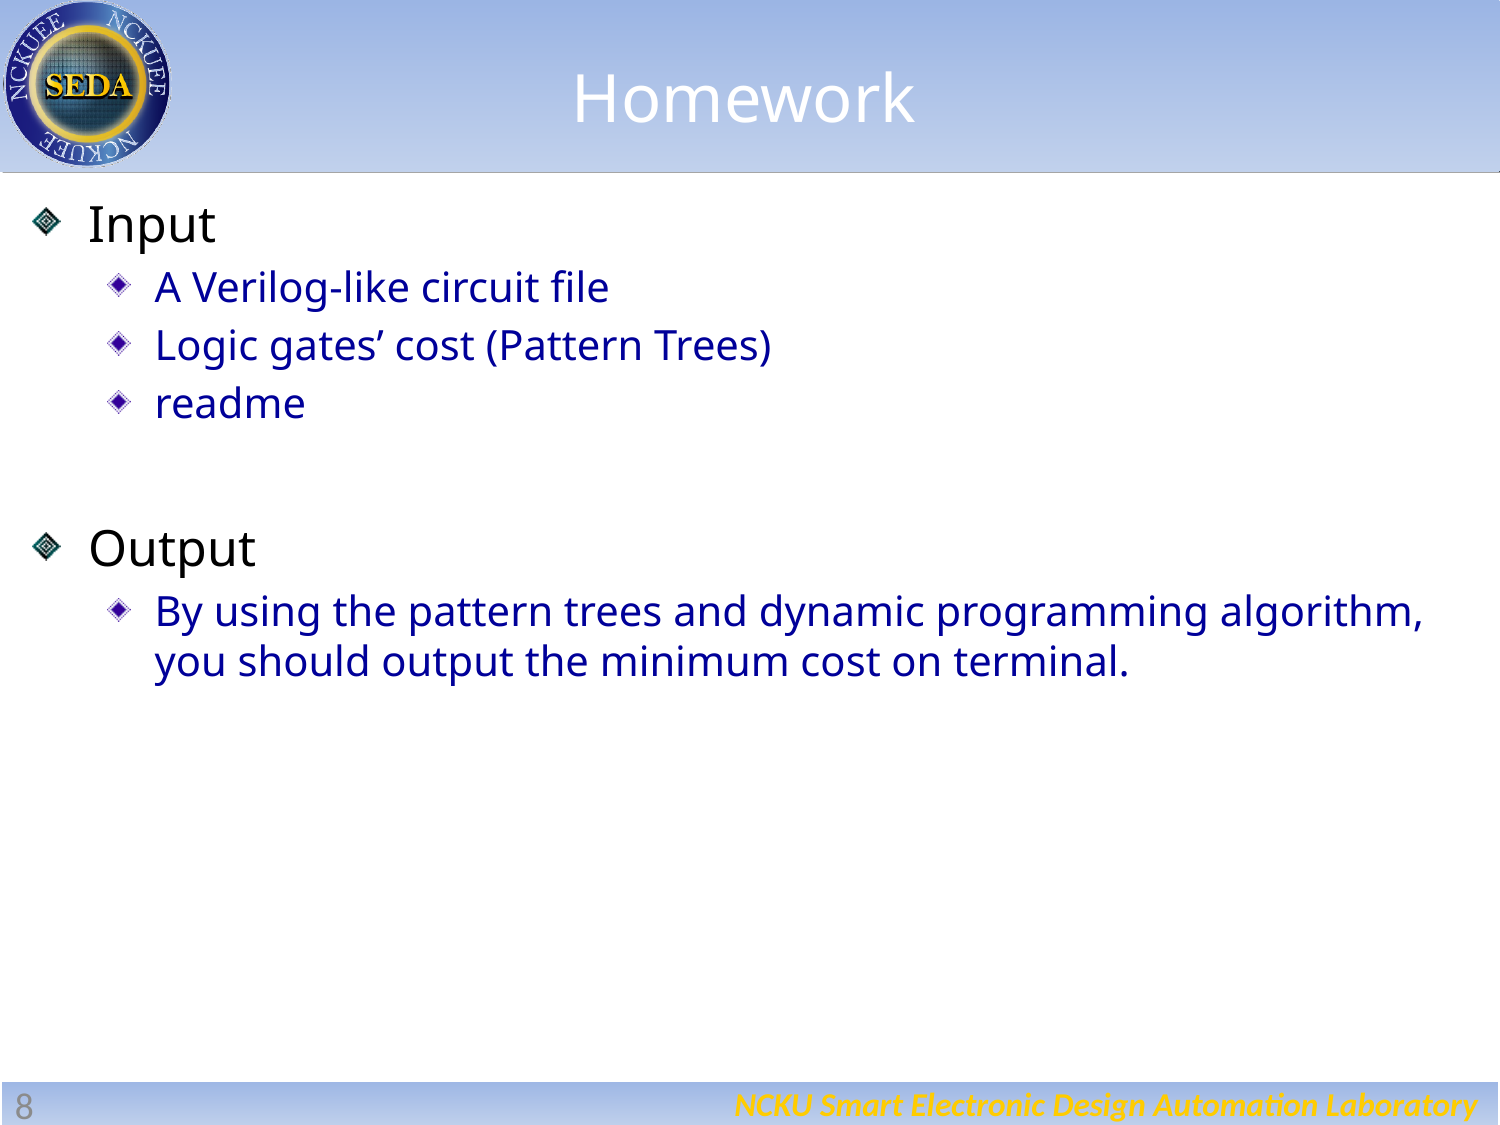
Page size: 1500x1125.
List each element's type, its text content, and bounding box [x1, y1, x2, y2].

list Input A Verilog-like circuit file Logic gates’ cost (Pattern Trees) readme Output By using the pattern trees and dynamic programming algorithm, you should output the minimum cost on terminal. [17, 184, 1483, 1024]
slide_number 8 [0, 1074, 350, 1125]
picture [32, 207, 61, 236]
picture [2, 0, 172, 168]
title Homework [147, 3, 1341, 188]
picture [107, 598, 131, 622]
picture [107, 331, 131, 356]
picture [32, 532, 61, 561]
picture [107, 390, 131, 414]
picture [107, 273, 131, 297]
